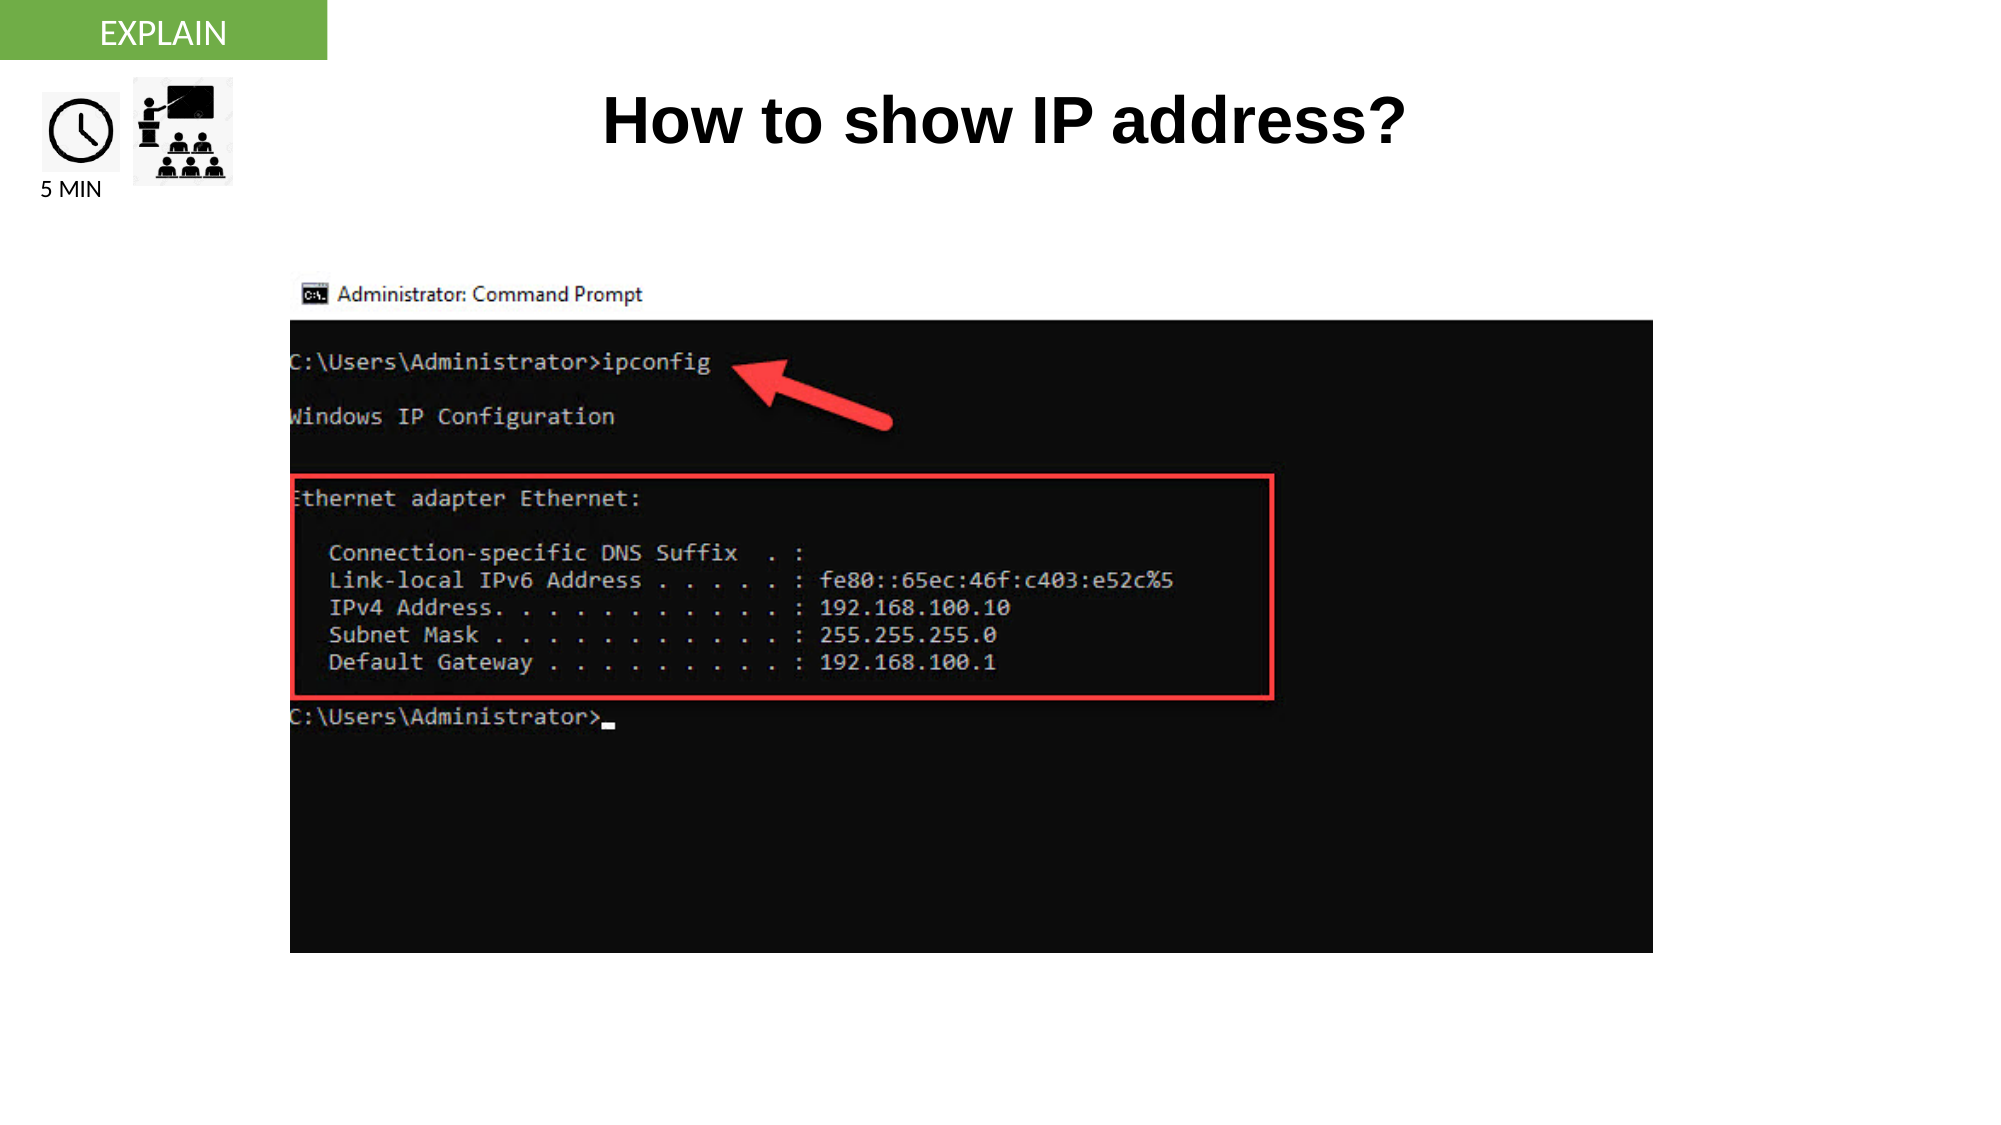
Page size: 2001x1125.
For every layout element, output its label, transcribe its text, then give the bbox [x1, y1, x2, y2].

picture [289, 271, 1653, 953]
picture [132, 77, 234, 187]
text_box EXPLAIN [0, 0, 328, 60]
text_box How to show IP address? [370, 69, 1641, 165]
text_box 5 MIN [24, 165, 118, 211]
picture [42, 91, 120, 172]
